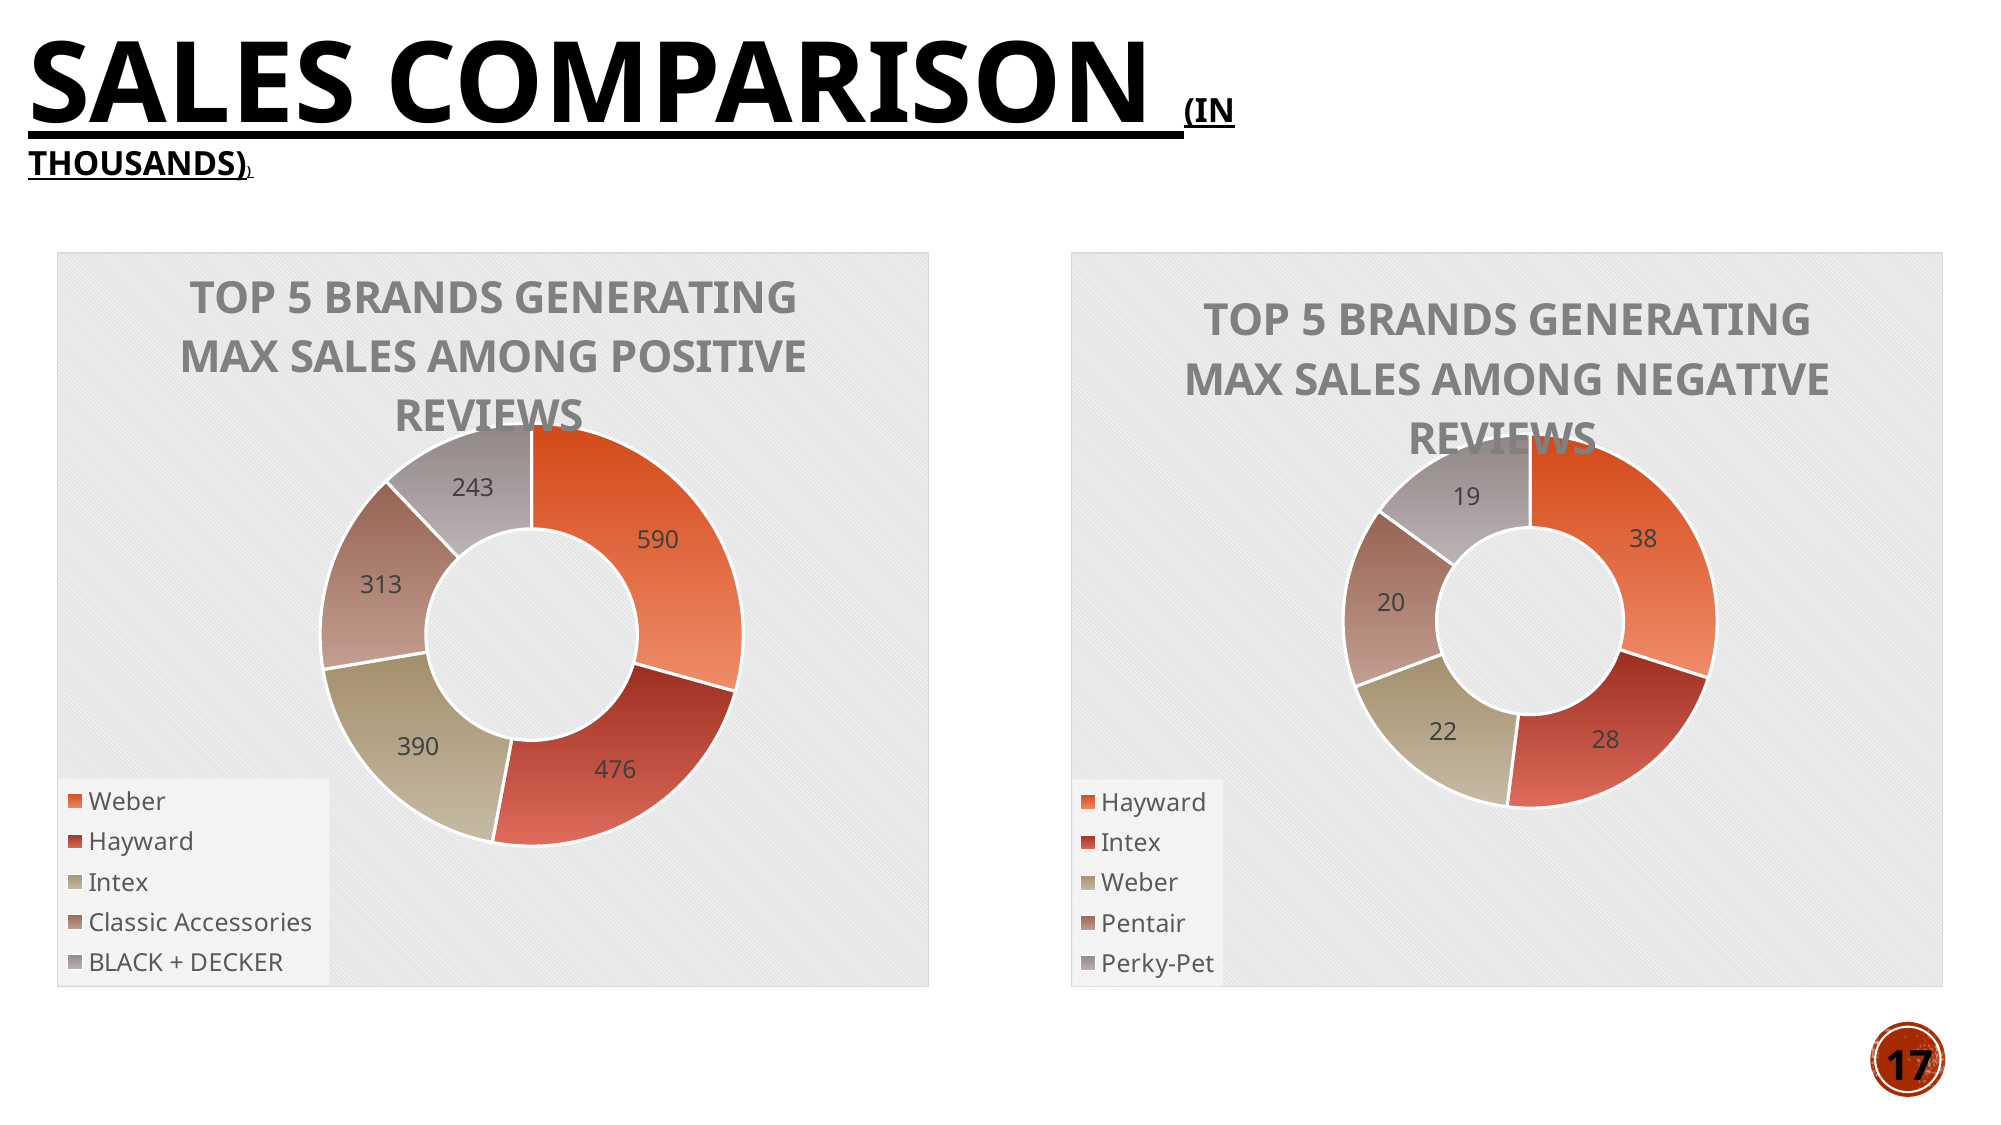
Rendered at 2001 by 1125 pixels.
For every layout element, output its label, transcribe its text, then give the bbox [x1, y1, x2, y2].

chart [1070, 252, 1944, 988]
title Sales Comparison (in thousands)) [13, 16, 1410, 192]
chart [56, 252, 930, 988]
text_box 17 [1870, 1031, 1966, 1097]
